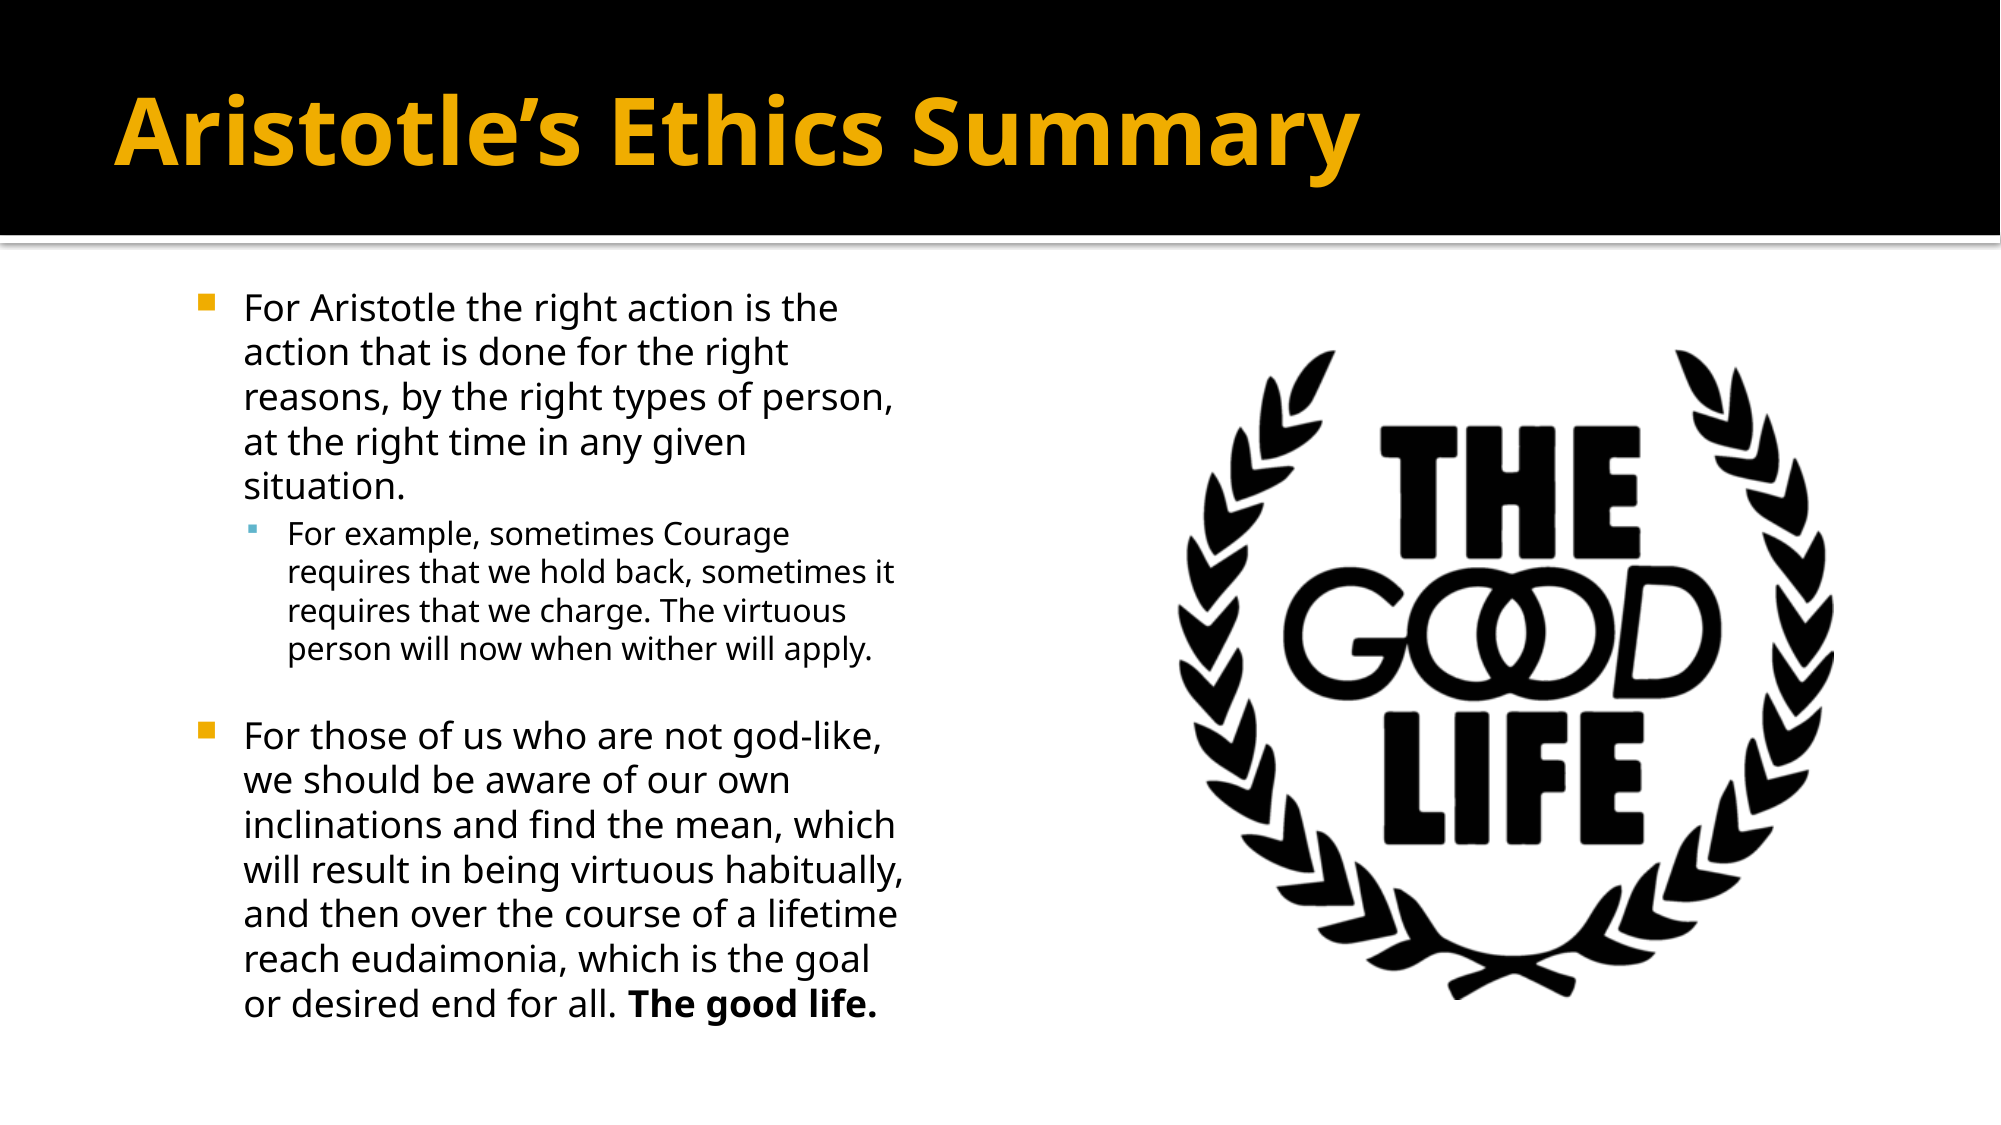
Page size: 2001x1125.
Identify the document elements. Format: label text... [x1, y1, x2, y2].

title Aristotle’s Ethics Summary [99, 24, 1900, 231]
list For Aristotle the right action is the action that is done for the right reasons, by the right types of person, at the right time in any given situation. For example, sometimes Courage requires that we hold back, sometimes it requires that we charge. The virtuous person will now when wither will apply. For those of us who are not god-like, we should be aware of our own inclinations and find the mean, which will result in being virtuous habitually, and then over the course of a lifetime reach eudaimonia, which is the goal or desired end for all. The good life. [162, 268, 925, 1082]
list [1174, 349, 1834, 1001]
